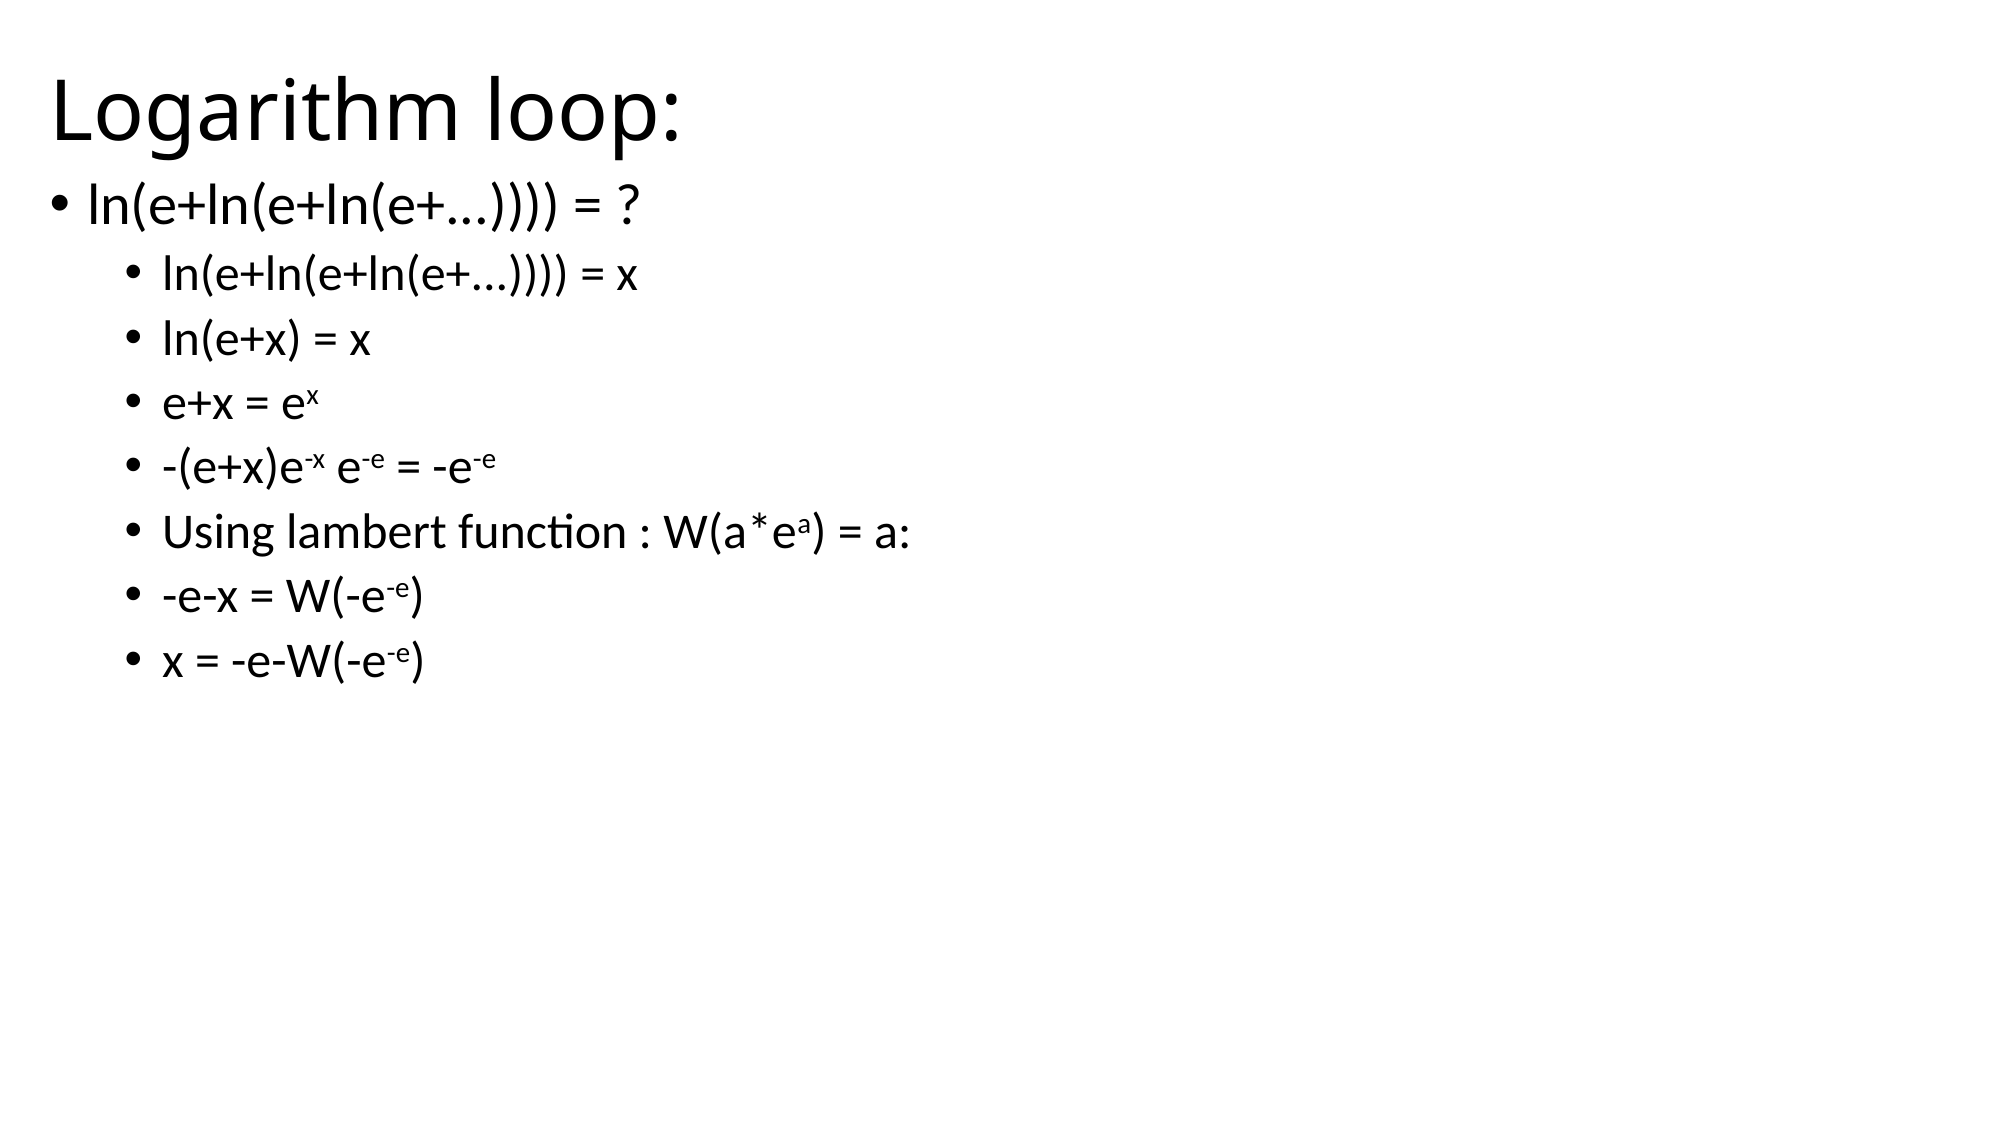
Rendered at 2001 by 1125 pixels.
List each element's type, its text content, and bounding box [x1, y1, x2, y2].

title Logarithm loop: [34, 59, 1863, 166]
list ln(e+ln(e+ln(e+...)))) = ? ln(e+ln(e+ln(e+...)))) = x ln(e+x) = x e+x = ex -(e+x)e-x e-e = -e-e Using lambert function : W(a*ea) = a: -e-x = W(-e-e) x = -e-W(-e-e) [34, 166, 1863, 1125]
